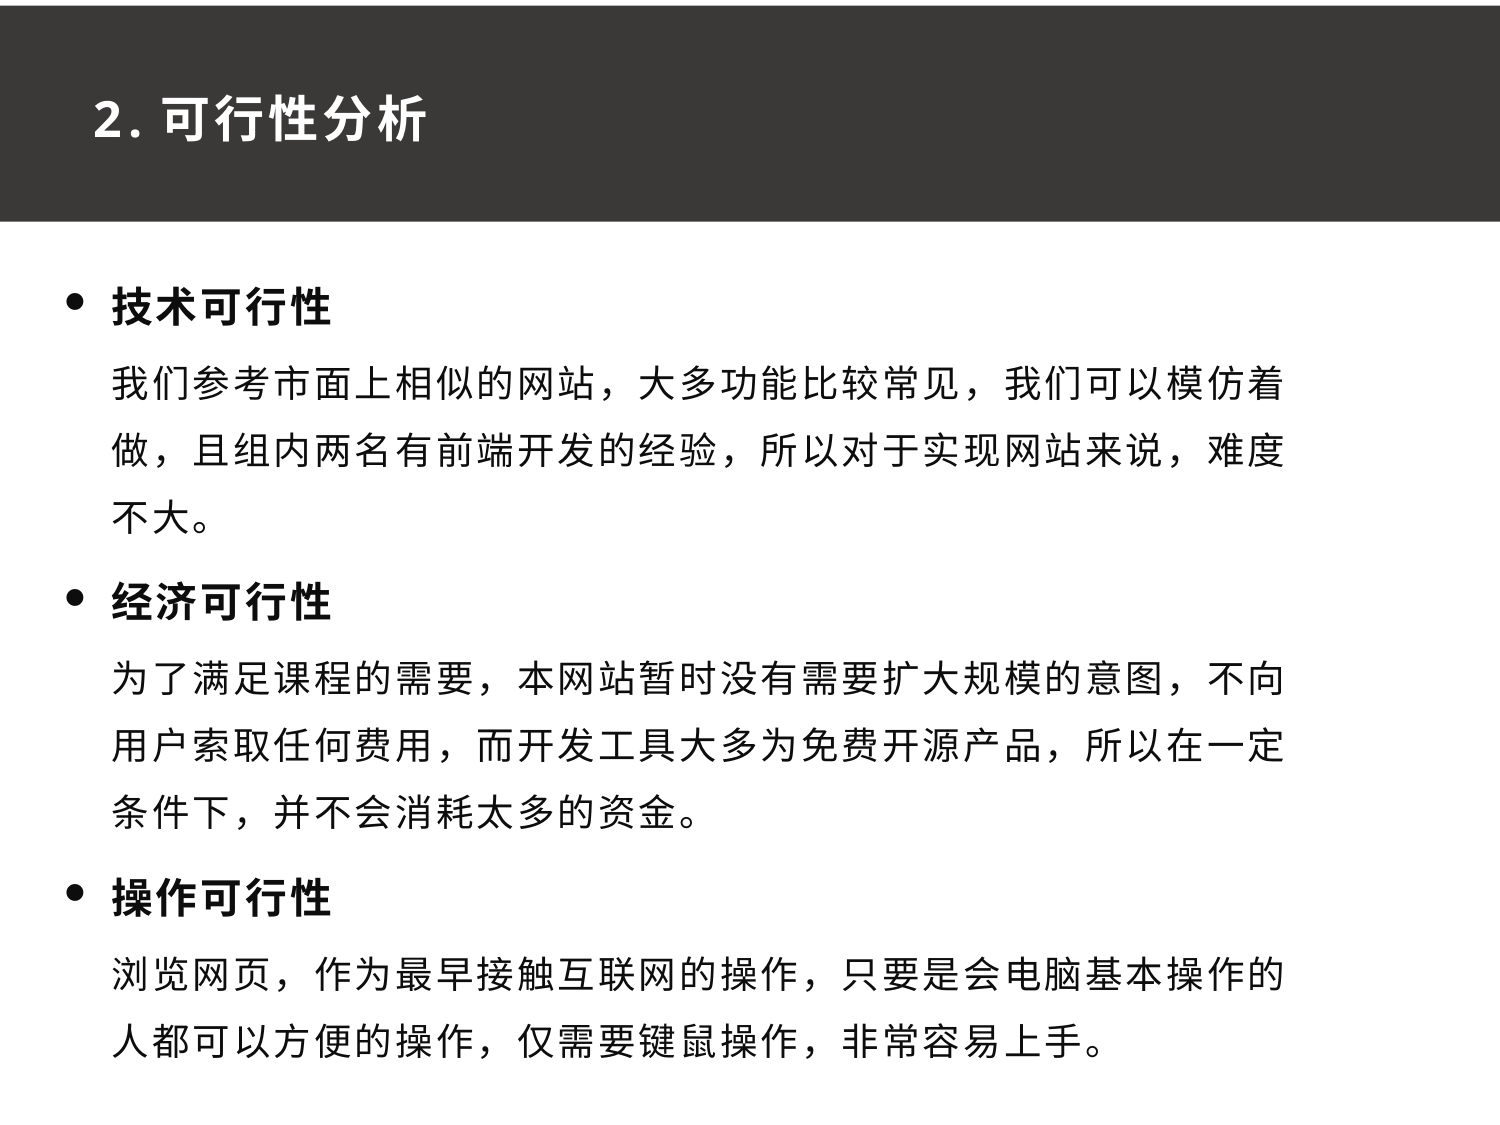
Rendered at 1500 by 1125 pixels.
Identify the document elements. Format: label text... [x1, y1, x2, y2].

text_box 2.可行性分析 [76, 81, 1446, 161]
text_box 为了满足课程的需要，本网站暂时没有需要扩大规模的意图，不向用户索取任何费用，而开发工具大多为免费开源产品，所以在一定条件下，并不会消耗太多的资金。 [100, 609, 1329, 858]
text_box 技术可行性 [53, 239, 559, 356]
text_box [0, 5, 1500, 223]
text_box 浏览网页，作为最早接触互联网的操作，只要是会电脑基本操作的人都可以方便的操作，仅需要键鼠操作，非常容易上手。 [100, 872, 1329, 1121]
text_box 我们参考市面上相似的网站，大多功能比较常见，我们可以模仿着做，且组内两名有前端开发的经验，所以对于实现网站来说，难度不大。 [100, 314, 1329, 563]
text_box 操作可行性 [53, 829, 559, 947]
text_box 经济可行性 [53, 534, 559, 652]
